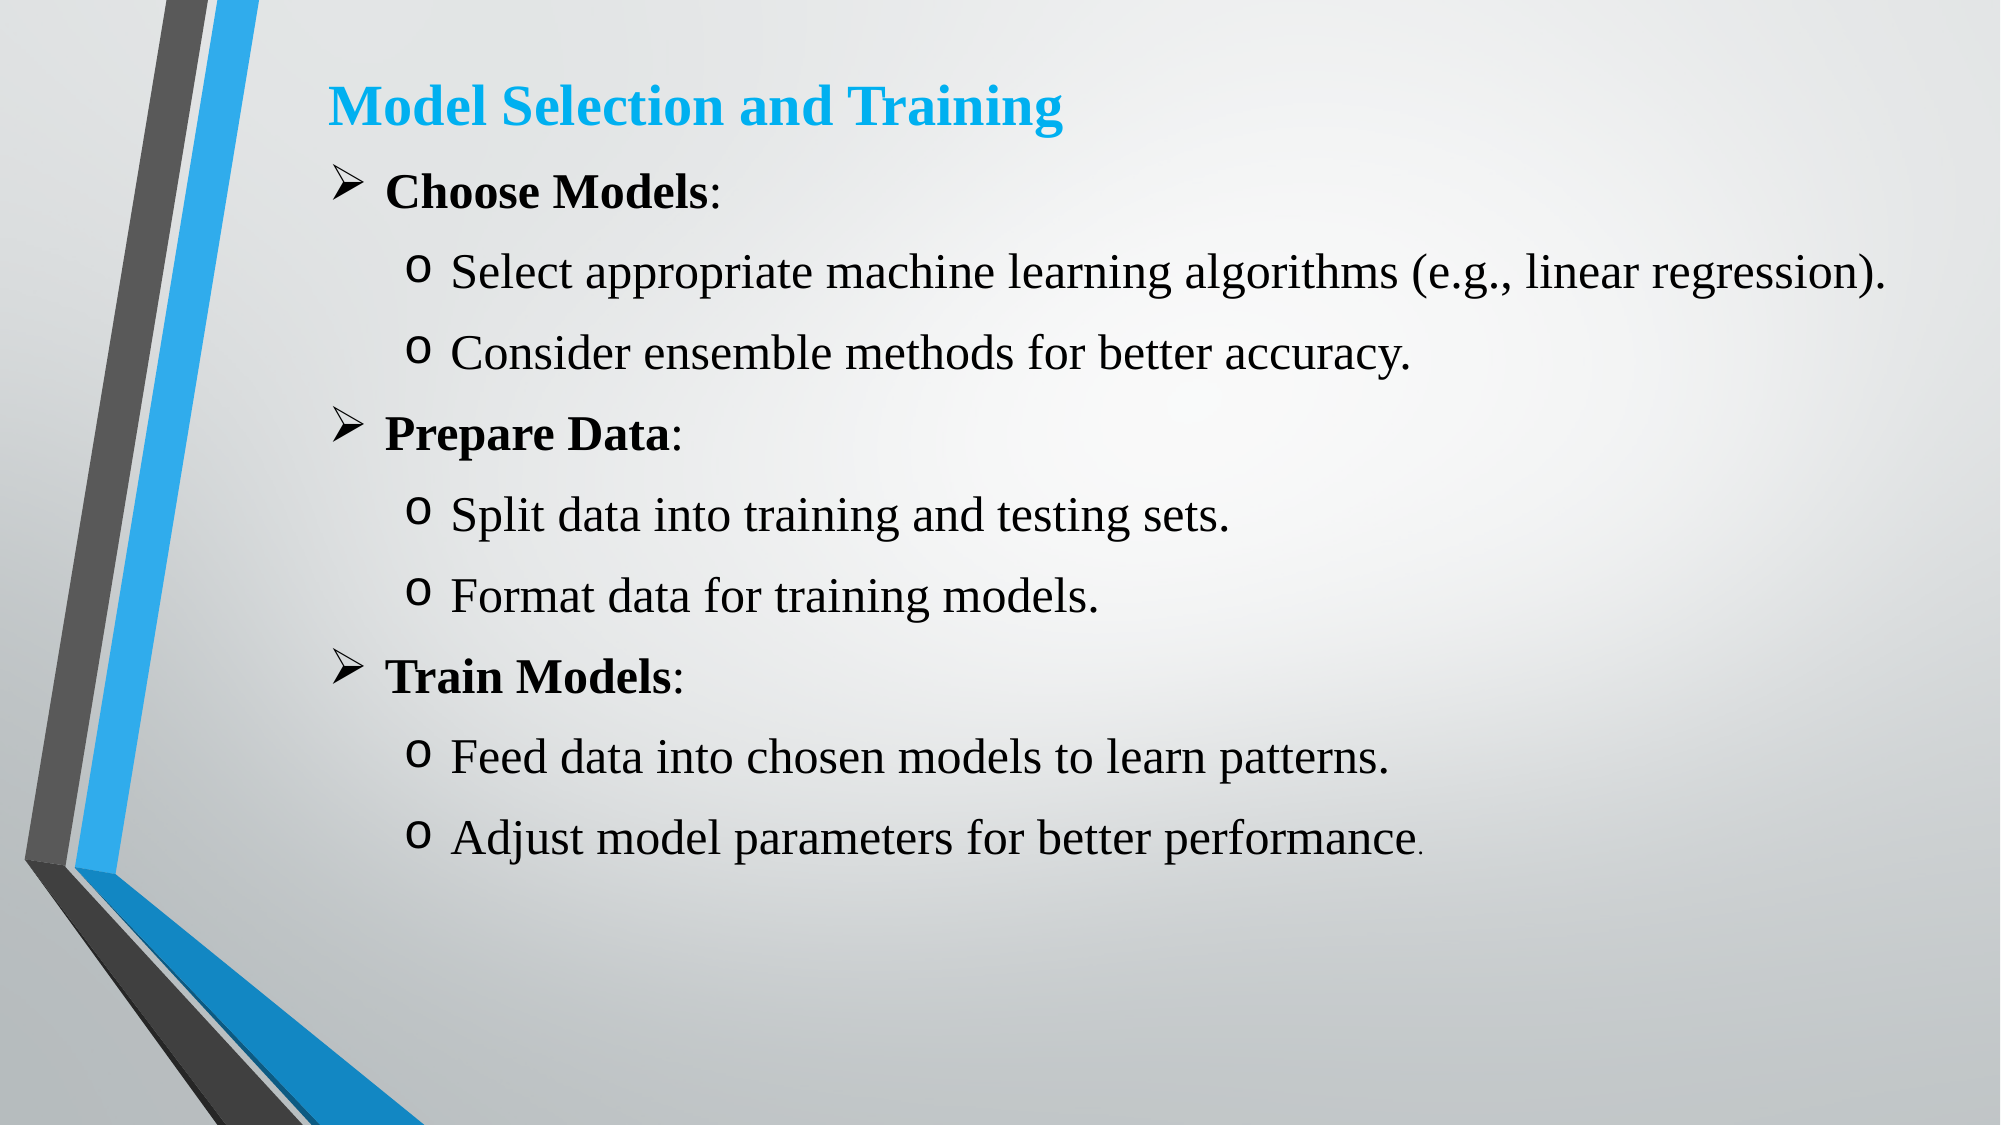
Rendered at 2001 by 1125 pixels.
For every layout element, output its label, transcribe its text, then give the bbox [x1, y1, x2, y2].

text_box Model Selection and Training Choose Models: Select appropriate machine learning algorithms (e.g., linear regression). Consider ensemble methods for better accuracy. Prepare Data: Split data into training and testing sets. Format data for training models. Train Models: Feed data into chosen models to learn patterns. Adjust model parameters for better performance. [313, 55, 1934, 873]
